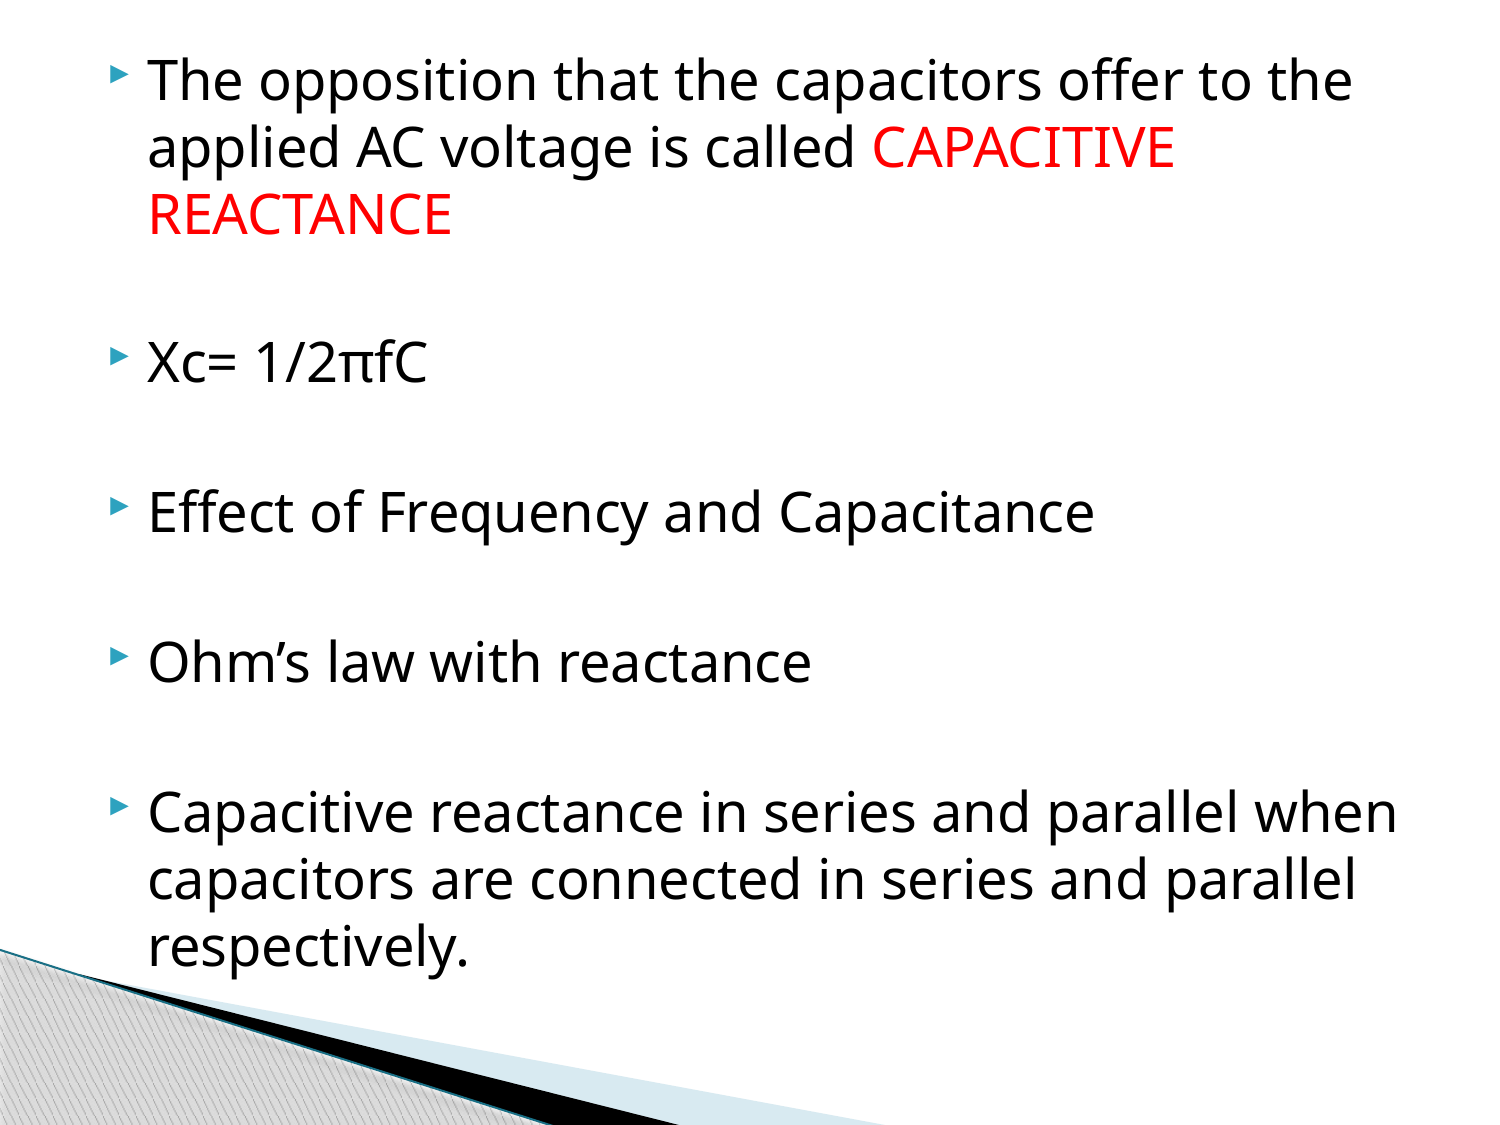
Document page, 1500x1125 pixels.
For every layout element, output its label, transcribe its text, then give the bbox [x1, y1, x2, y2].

list The opposition that the capacitors offer to the applied AC voltage is called CAPACITIVE REACTANCE Xc= 1/2πfC Effect of Frequency and Capacitance Ohm’s law with reactance Capacitive reactance in series and parallel when capacitors are connected in series and parallel respectively. [75, 37, 1425, 986]
